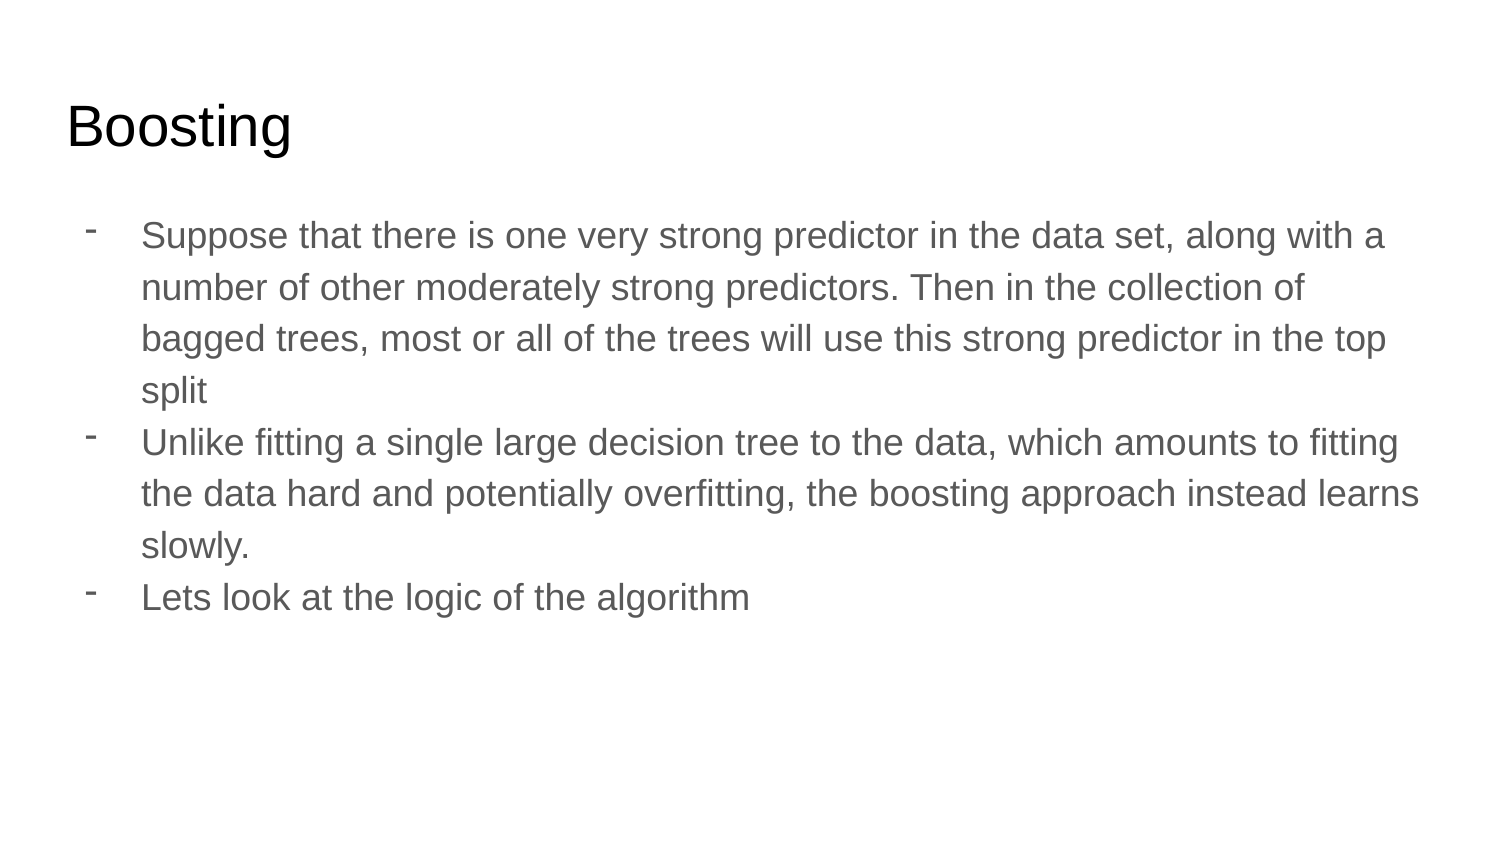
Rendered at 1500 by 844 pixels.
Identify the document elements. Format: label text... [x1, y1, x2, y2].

list Suppose that there is one very strong predictor in the data set, along with a number of other moderately strong predictors. Then in the collection of bagged trees, most or all of the trees will use this strong predictor in the top split Unlike fitting a single large decision tree to the data, which amounts to fitting the data hard and potentially overfitting, the boosting approach instead learns slowly. Lets look at the logic of the algorithm [51, 189, 1449, 750]
title Boosting [51, 72, 1449, 167]
